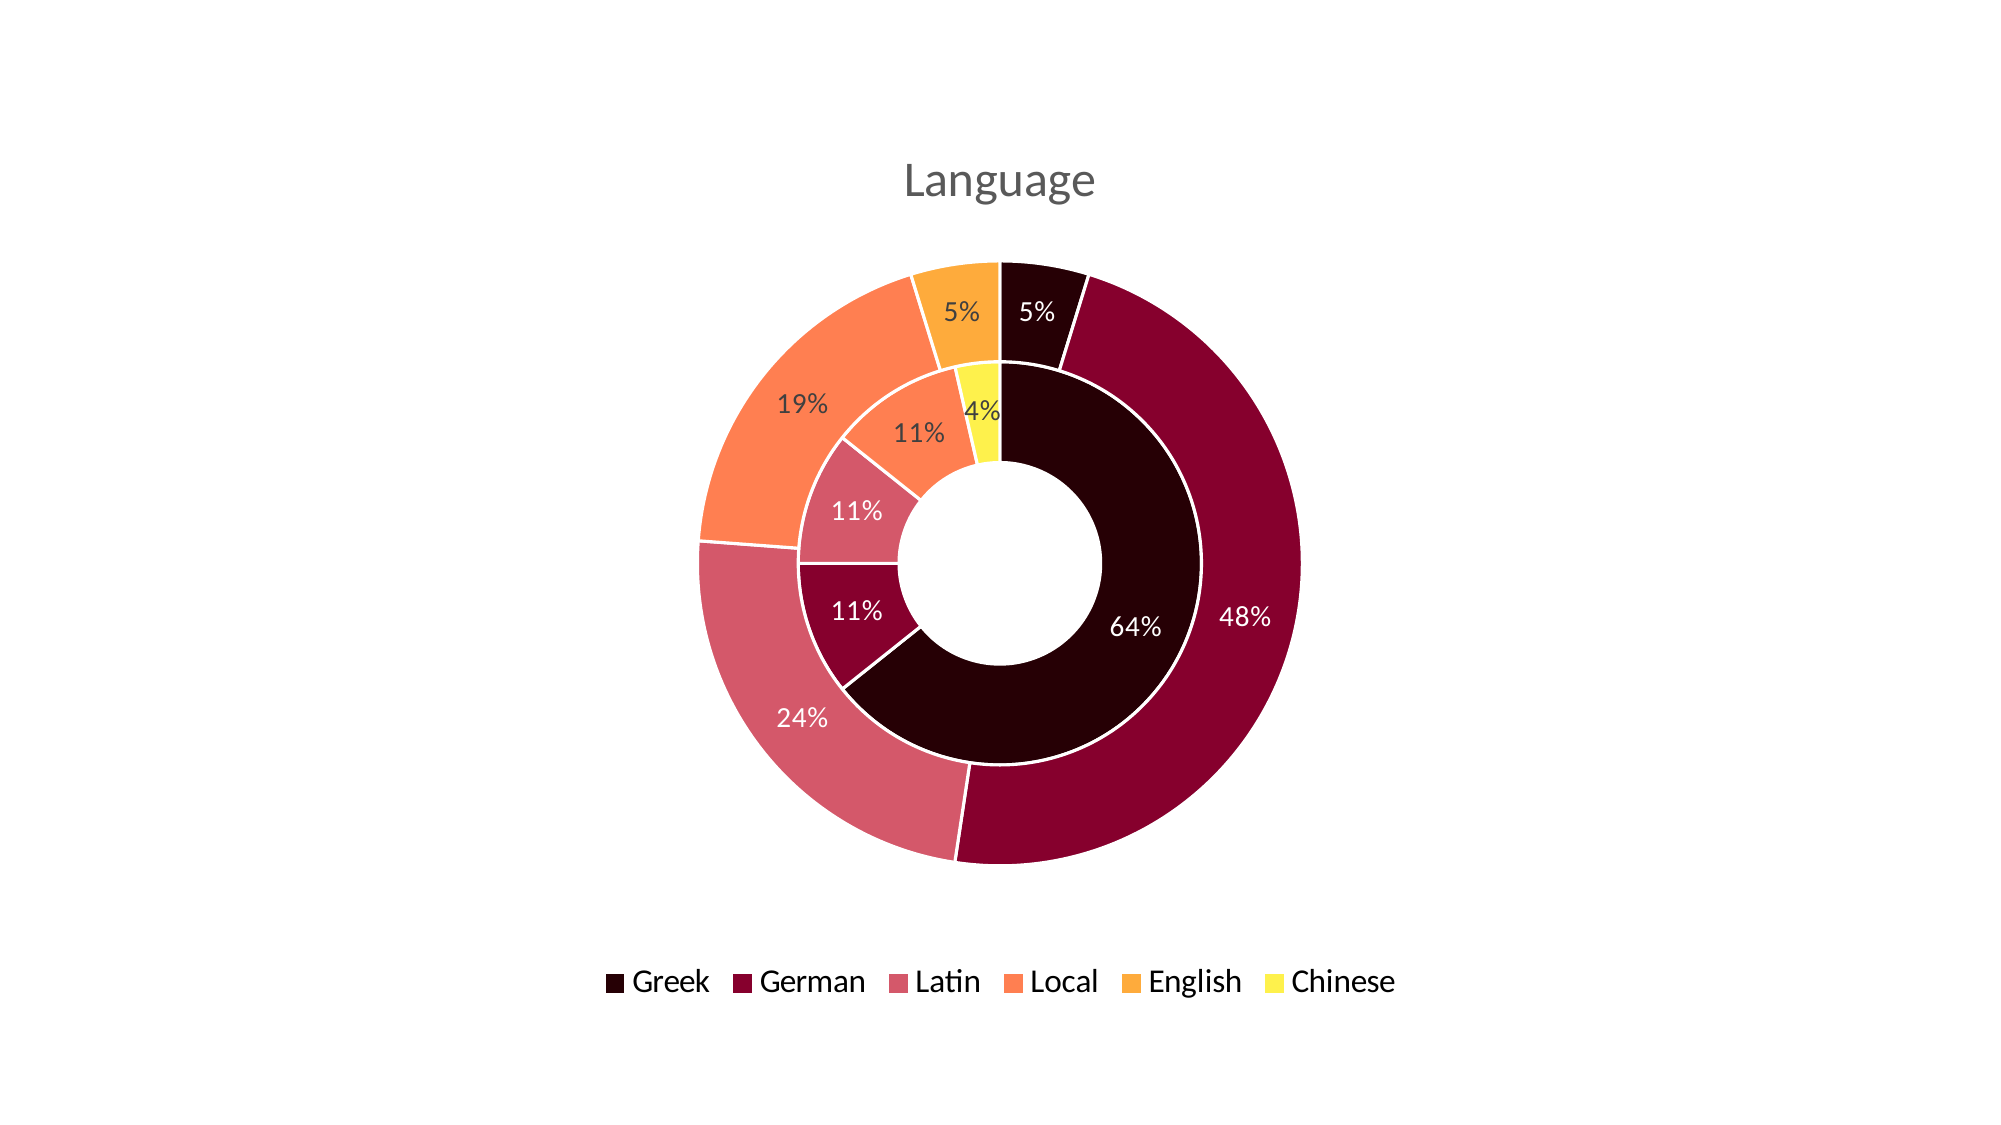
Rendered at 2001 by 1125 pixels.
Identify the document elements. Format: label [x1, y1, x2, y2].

chart [333, 117, 1667, 1007]
